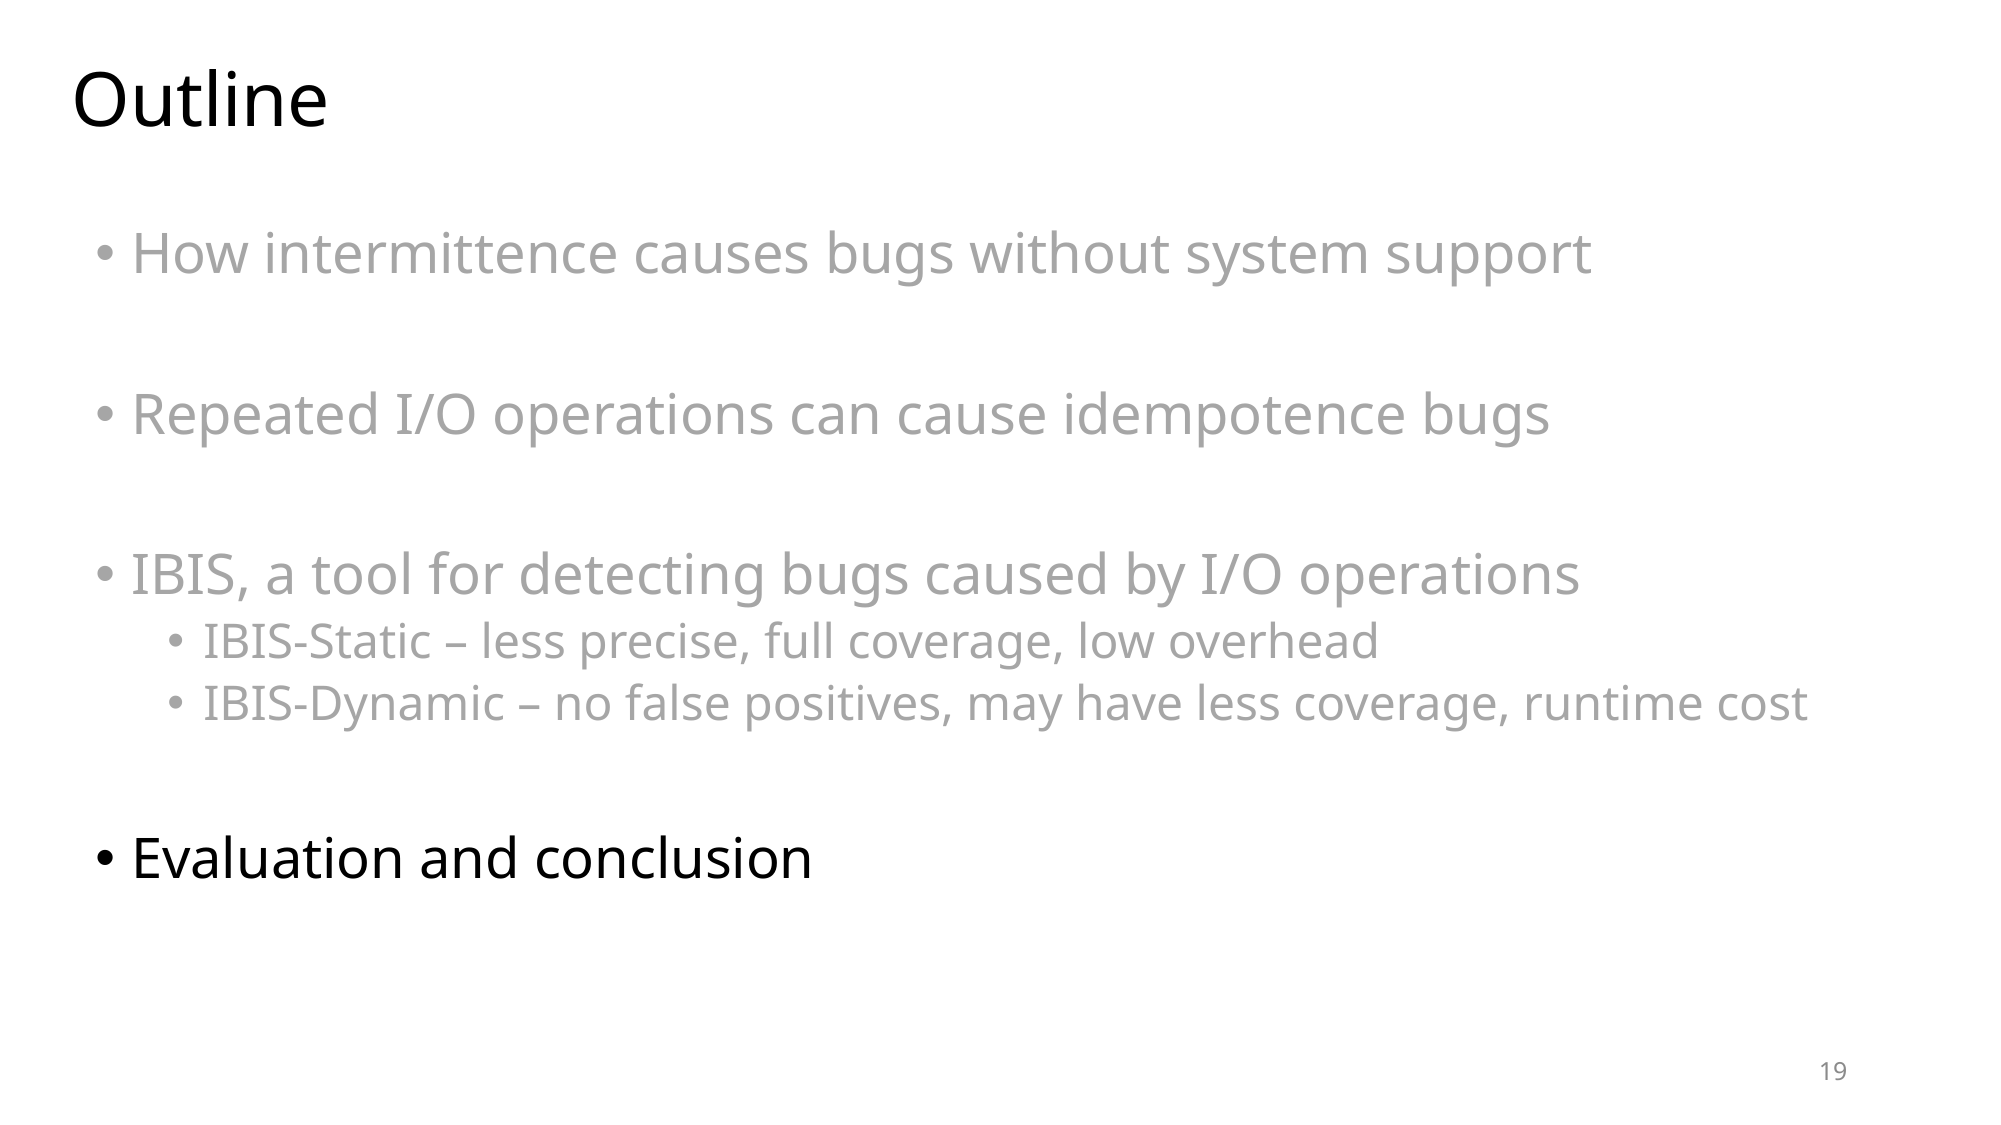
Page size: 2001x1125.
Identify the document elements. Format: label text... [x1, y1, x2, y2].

slide_number 19 [1412, 1042, 1863, 1103]
title Outline [56, 42, 1782, 163]
list How intermittence causes bugs without system support Repeated I/O operations can cause idempotence bugs IBIS, a tool for detecting bugs caused by I/O operations IBIS-Static – less precise, full coverage, low overhead IBIS-Dynamic – no false positives, may have less coverage, runtime cost Evaluation and conclusion [80, 218, 1832, 924]
